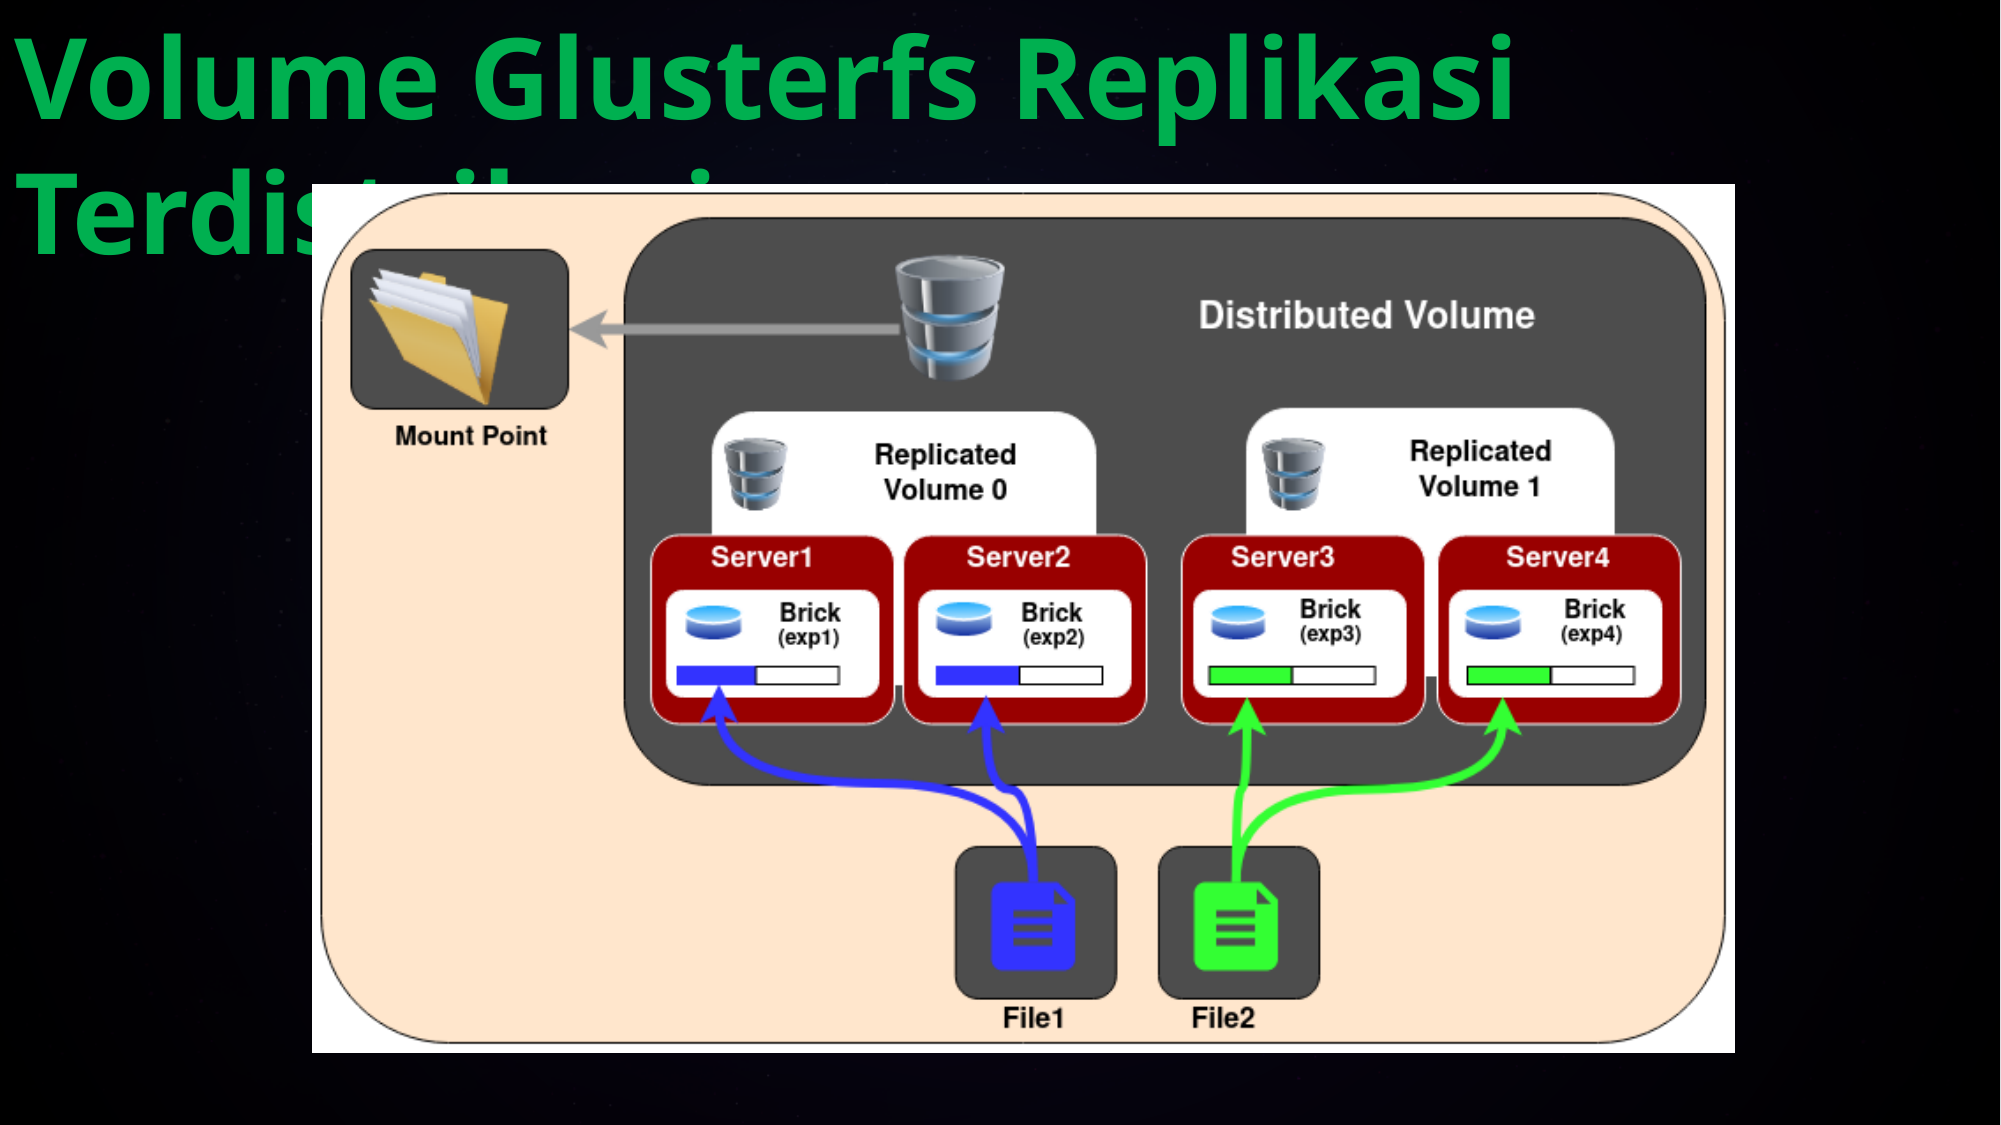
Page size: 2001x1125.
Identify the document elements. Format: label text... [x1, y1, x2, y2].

text_box Volume Glusterfs Replikasi Terdistribusi [0, 0, 1903, 285]
picture [75, 184, 1927, 1125]
